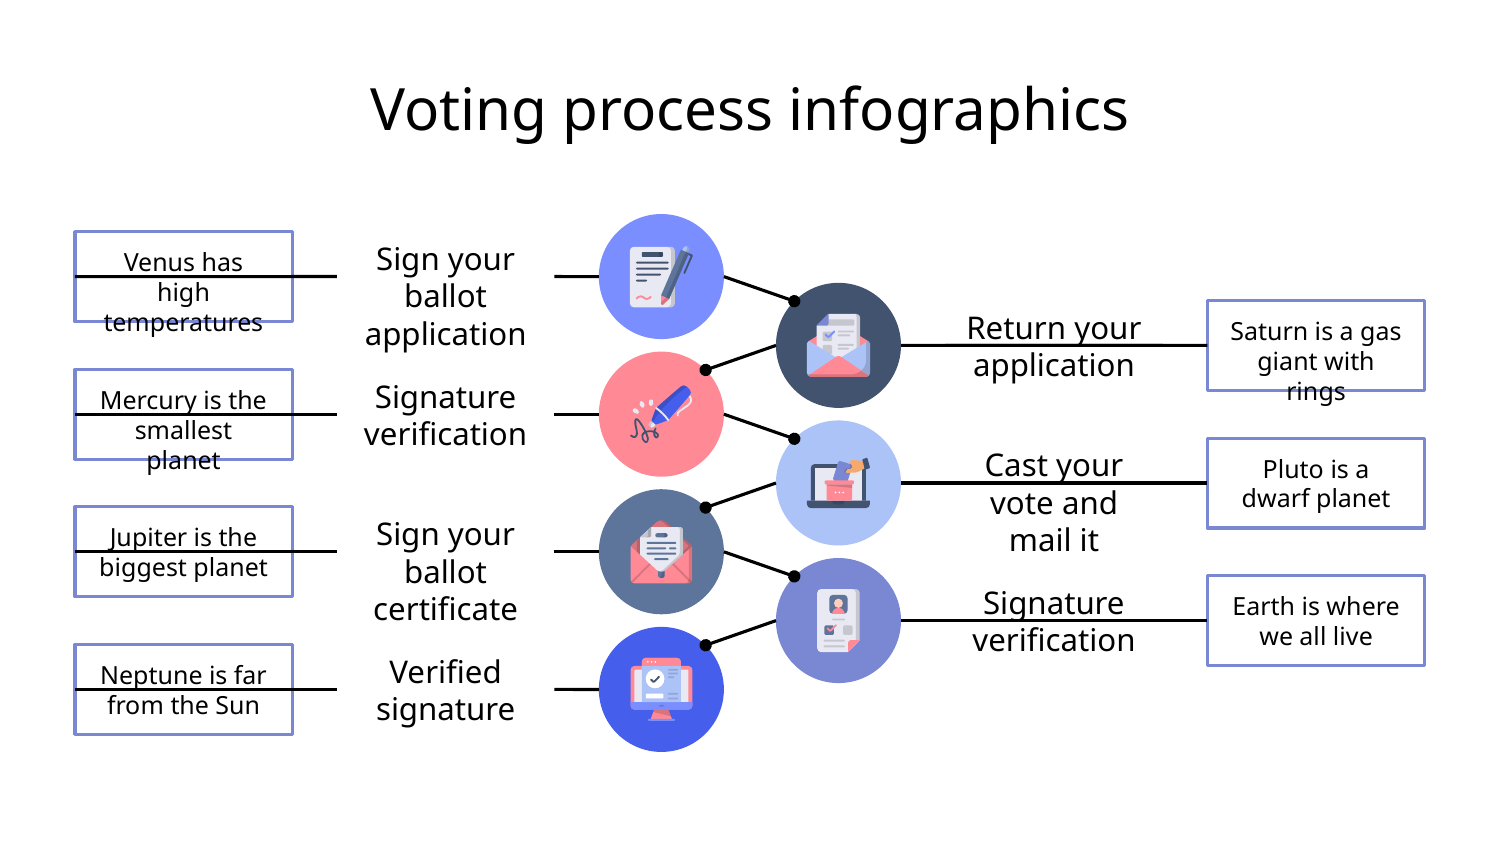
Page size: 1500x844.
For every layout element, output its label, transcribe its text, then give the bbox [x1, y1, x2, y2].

text_box Venus has high temperatures [74, 231, 293, 275]
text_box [629, 385, 694, 444]
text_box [806, 313, 871, 378]
text_box Sign your ballot certificate [336, 499, 555, 605]
text_box Signature verification [945, 568, 1163, 619]
text_box Saturn is a gas giant with rings [1207, 300, 1425, 391]
text_box Cast your vote and mail it [945, 430, 1163, 481]
text_box Verified signature [336, 637, 555, 742]
text_box [775, 420, 901, 546]
text_box Signature verification [945, 622, 1163, 673]
text_box [598, 214, 724, 340]
text_box Return your application [945, 293, 1163, 343]
text_box Cast your vote and mail it [945, 485, 1163, 536]
title Voting process infographics [75, 67, 1425, 147]
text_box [705, 620, 777, 646]
text_box Venus has high temperatures [74, 279, 293, 322]
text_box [629, 245, 694, 308]
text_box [630, 657, 693, 722]
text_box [816, 588, 860, 653]
text_box [775, 558, 901, 684]
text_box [806, 457, 871, 509]
text_box [776, 282, 901, 408]
text_box Signature verification [336, 361, 555, 467]
text_box [598, 351, 724, 477]
text_box Sign your ballot application [336, 224, 555, 329]
text_box Earth is where we all live [1207, 575, 1425, 666]
text_box Neptune is far from the Sun [74, 644, 293, 735]
text_box Mercury is the smallest planet [74, 369, 293, 460]
text_box [598, 489, 724, 615]
text_box Pluto is a dwarf planet [1207, 438, 1425, 528]
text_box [723, 551, 795, 577]
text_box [723, 413, 795, 439]
text_box [598, 626, 724, 752]
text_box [705, 482, 777, 508]
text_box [723, 276, 795, 302]
text_box Jupiter is the biggest planet [74, 506, 293, 597]
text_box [705, 345, 777, 371]
text_box Return your application [945, 347, 1163, 398]
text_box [630, 520, 693, 584]
